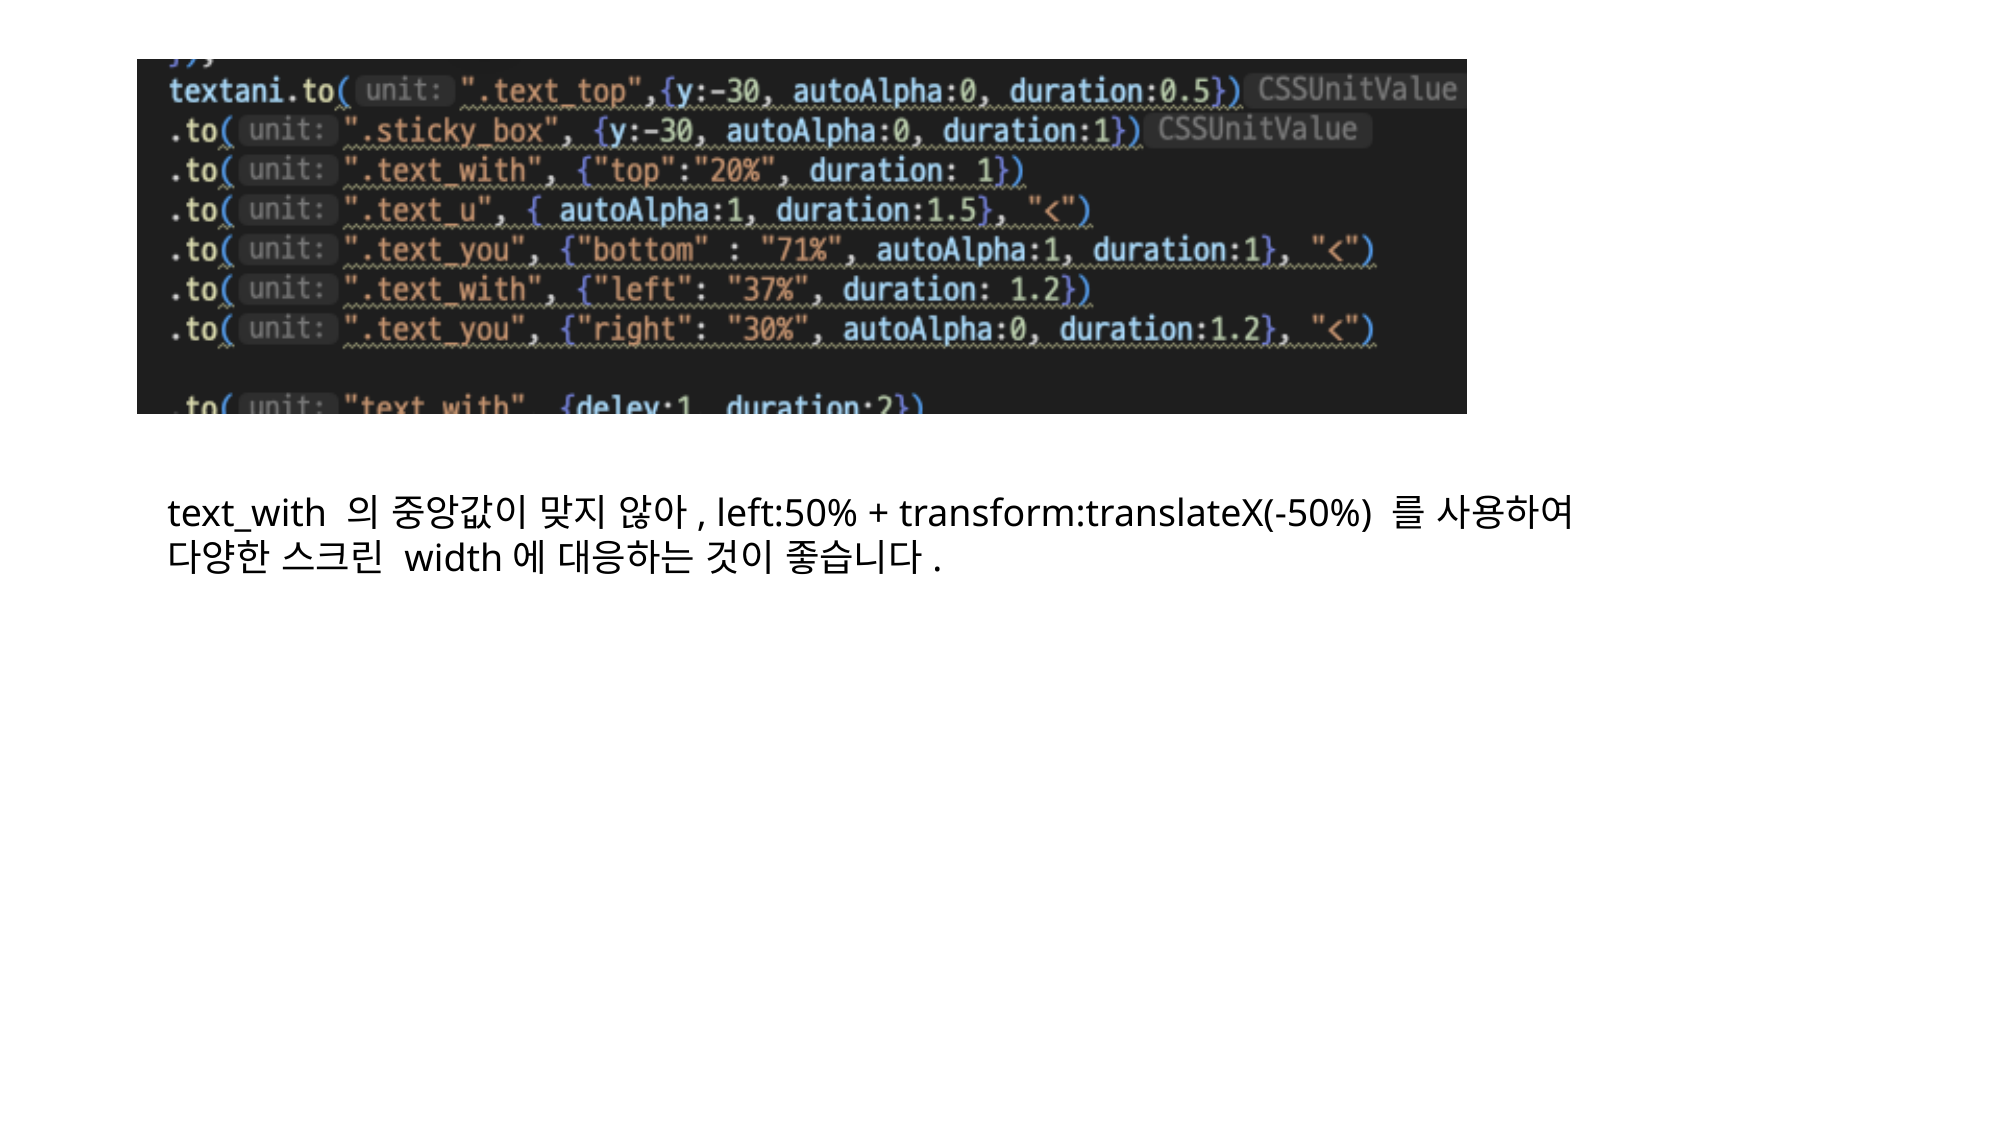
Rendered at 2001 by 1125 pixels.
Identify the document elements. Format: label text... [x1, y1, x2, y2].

picture [137, 59, 1467, 415]
text_box text_with 의 중앙값이 맞지 않아, left:50% + transform:translateX(-50%) 를 사용하여 다양한 스크린 width에 대응하는 것이 좋습니다. [152, 482, 1590, 587]
